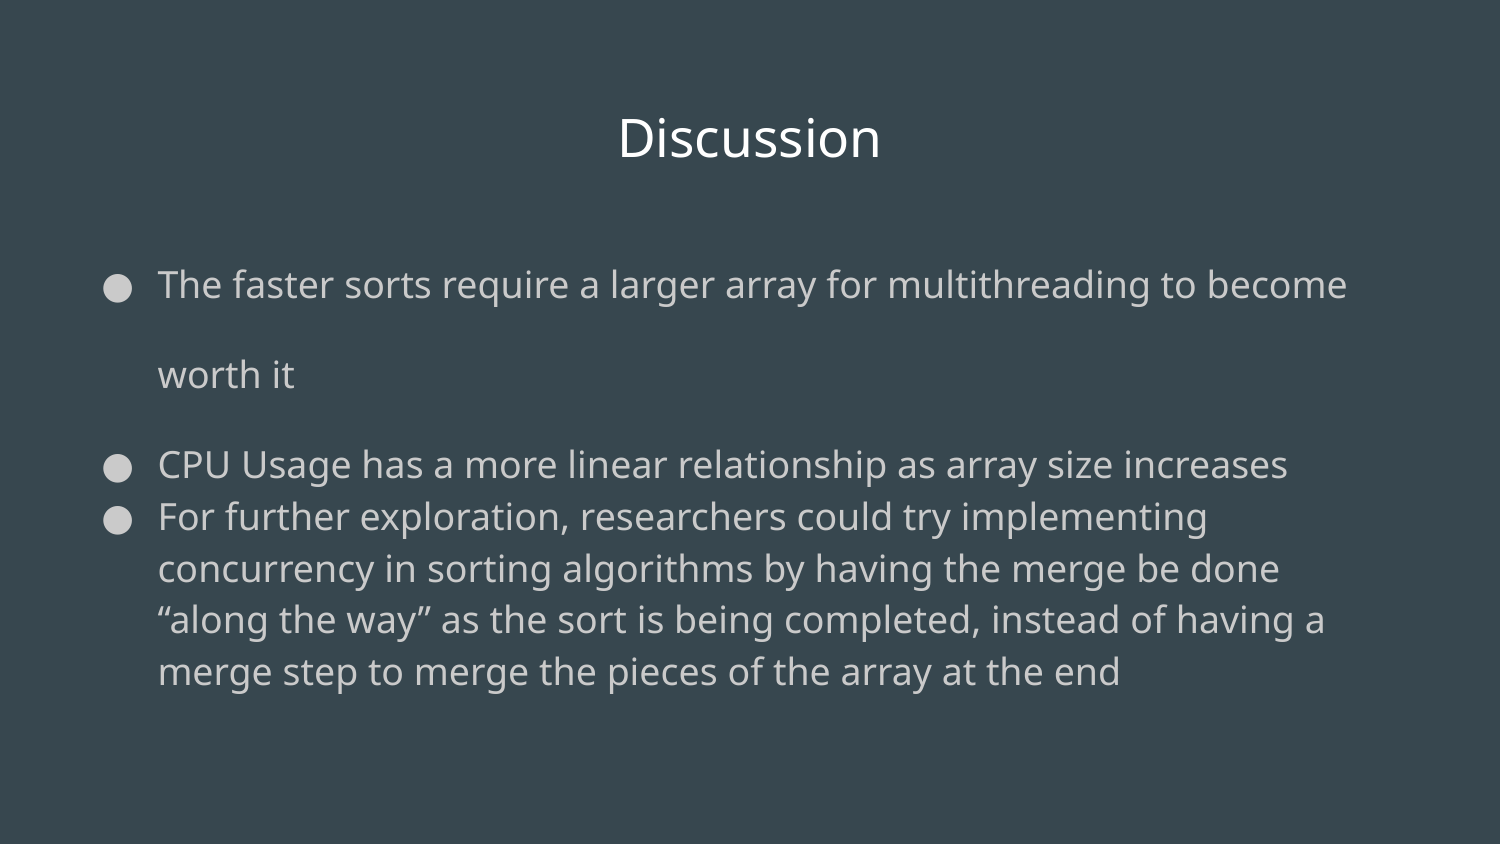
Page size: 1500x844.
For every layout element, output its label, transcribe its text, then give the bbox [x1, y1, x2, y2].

list The faster sorts require a larger array for multithreading to become worth it CPU Usage has a more linear relationship as array size increases For further exploration, researchers could try implementing concurrency in sorting algorithms by having the merge be done “along the way” as the sort is being completed, instead of having a merge step to merge the pieces of the array at the end [67, 201, 1368, 762]
title Discussion [51, 89, 1449, 184]
